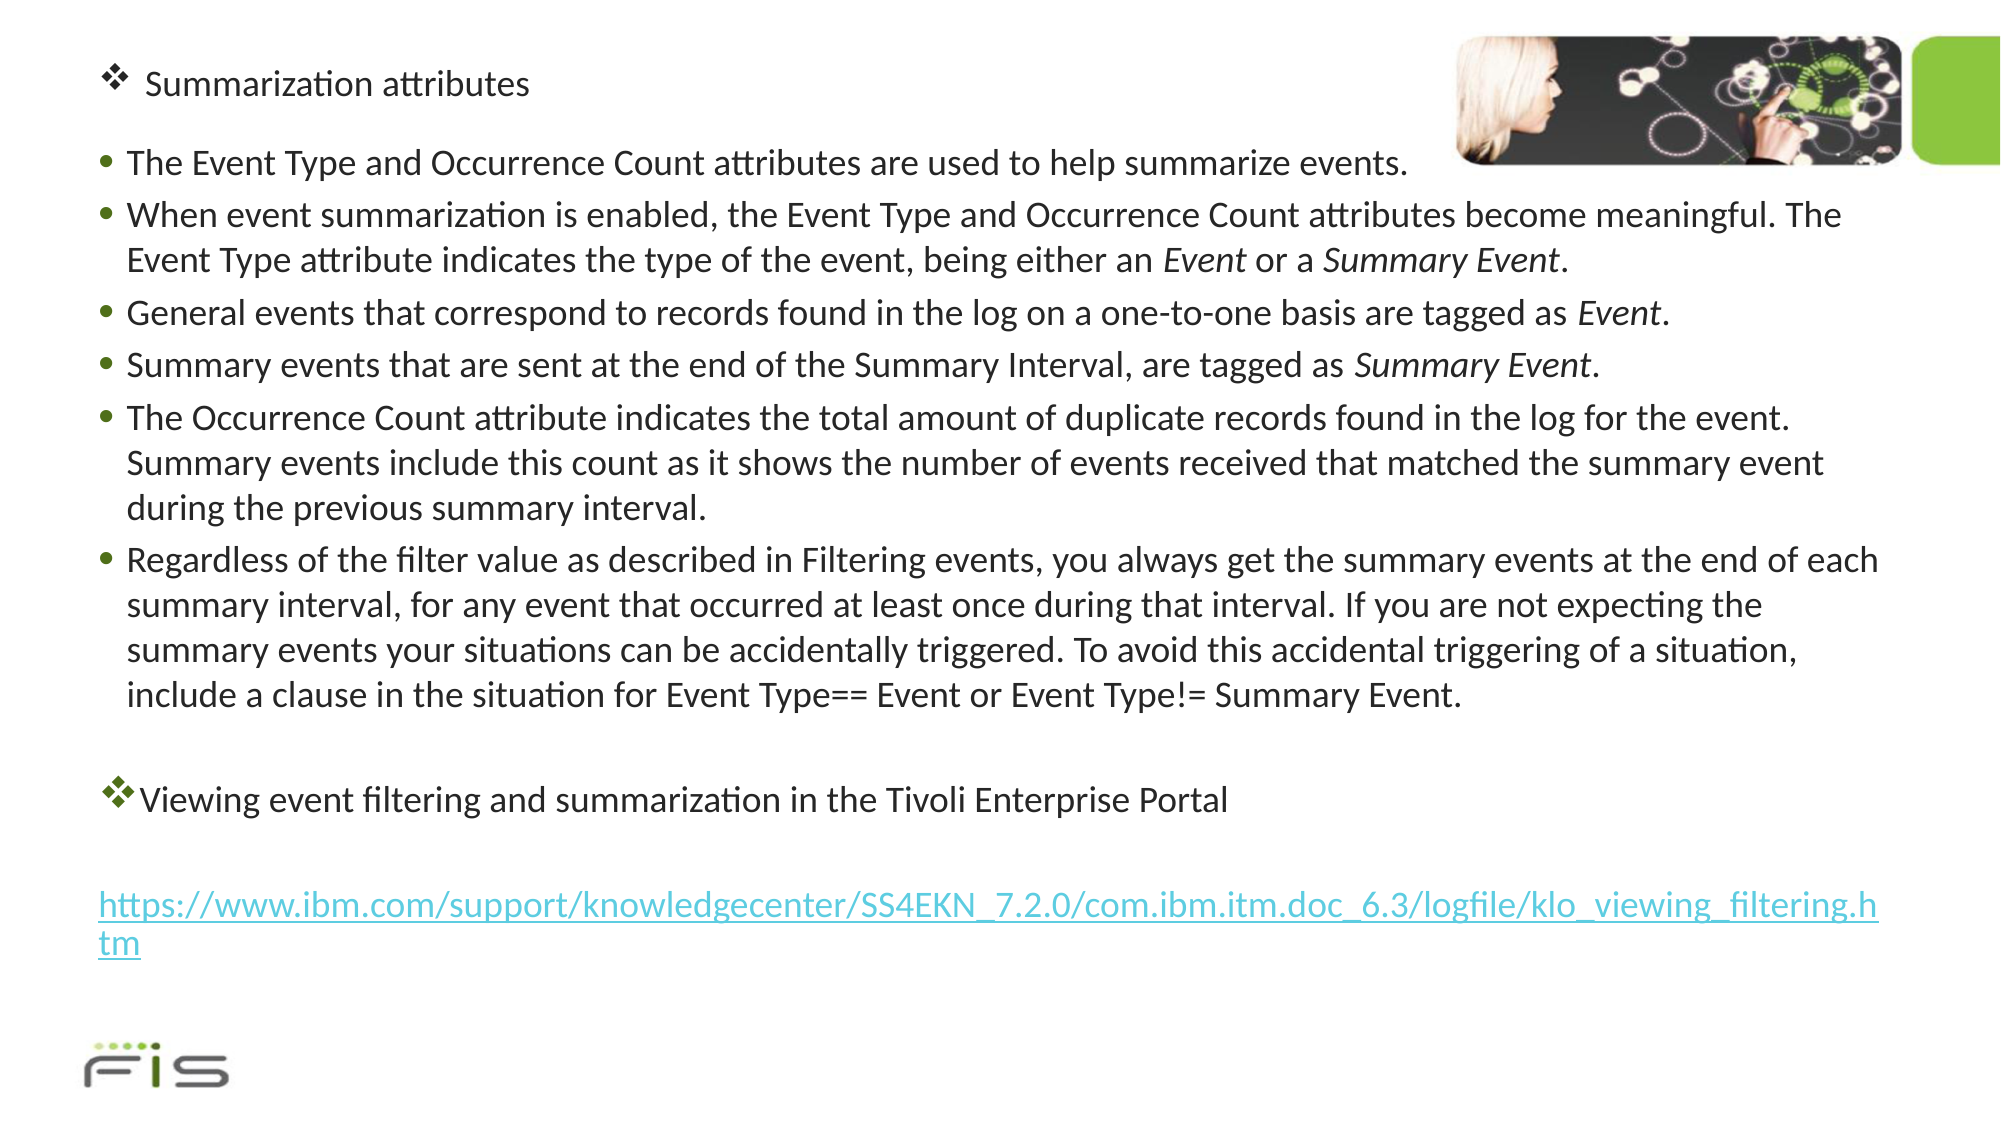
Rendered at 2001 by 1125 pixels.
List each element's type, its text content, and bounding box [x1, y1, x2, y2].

picture [0, 0, 2001, 1125]
list The Event Type and Occurrence Count attributes are used to help summarize events. When event summarization is enabled, the Event Type and Occurrence Count attributes become meaningful. The Event Type attribute indicates the type of the event, being either an Event or a Summary Event. General events that correspond to records found in the log on a one-to-one basis are tagged as Event. Summary events that are sent at the end of the Summary Interval, are tagged as Summary Event. The Occurrence Count attribute indicates the total amount of duplicate records found in the log for the event. Summary events include this count as it shows the number of events received that matched the summary event during the previous summary interval. Regardless of the filter value as described in Filtering events, you always get the summary events at the end of each summary interval, for any event that occurred at least once during that interval. If you are not expecting the summary events your situations can be accidentally triggered. To avoid this accidental triggering of a situation, include a clause in the situation for Event Type== Event or Event Type!= Summary Event. Viewing event filtering and summarization in the Tivoli Enterprise Portal https://www.ibm.com/support/knowledgecenter/SS4EKN_7.2.0/com.ibm.itm.doc_6.3/logfile/klo_viewing_filtering.htm [83, 130, 1901, 1013]
title Summarization attributes [83, 31, 1417, 130]
